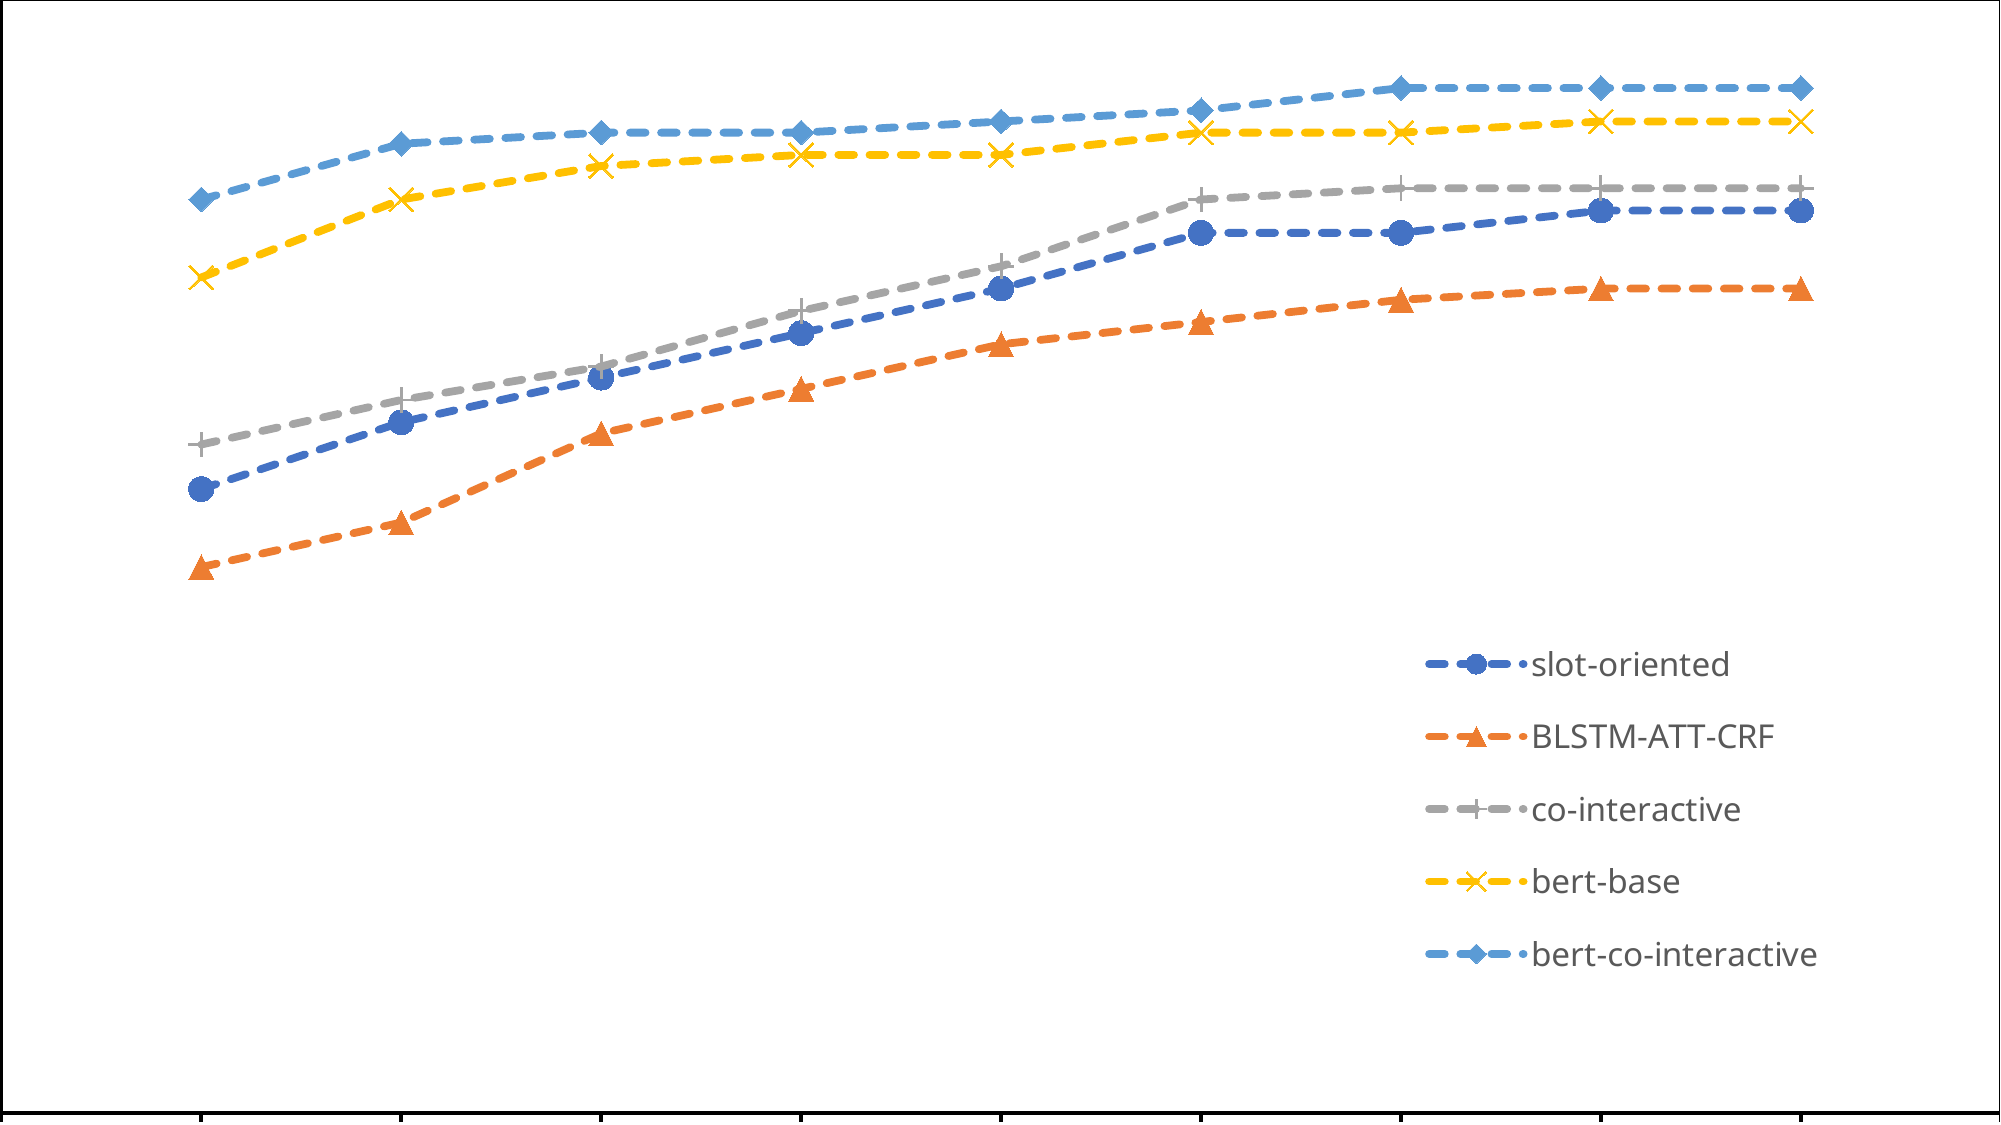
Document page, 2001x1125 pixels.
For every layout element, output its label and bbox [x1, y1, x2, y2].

chart [0, 0, 2000, 1125]
